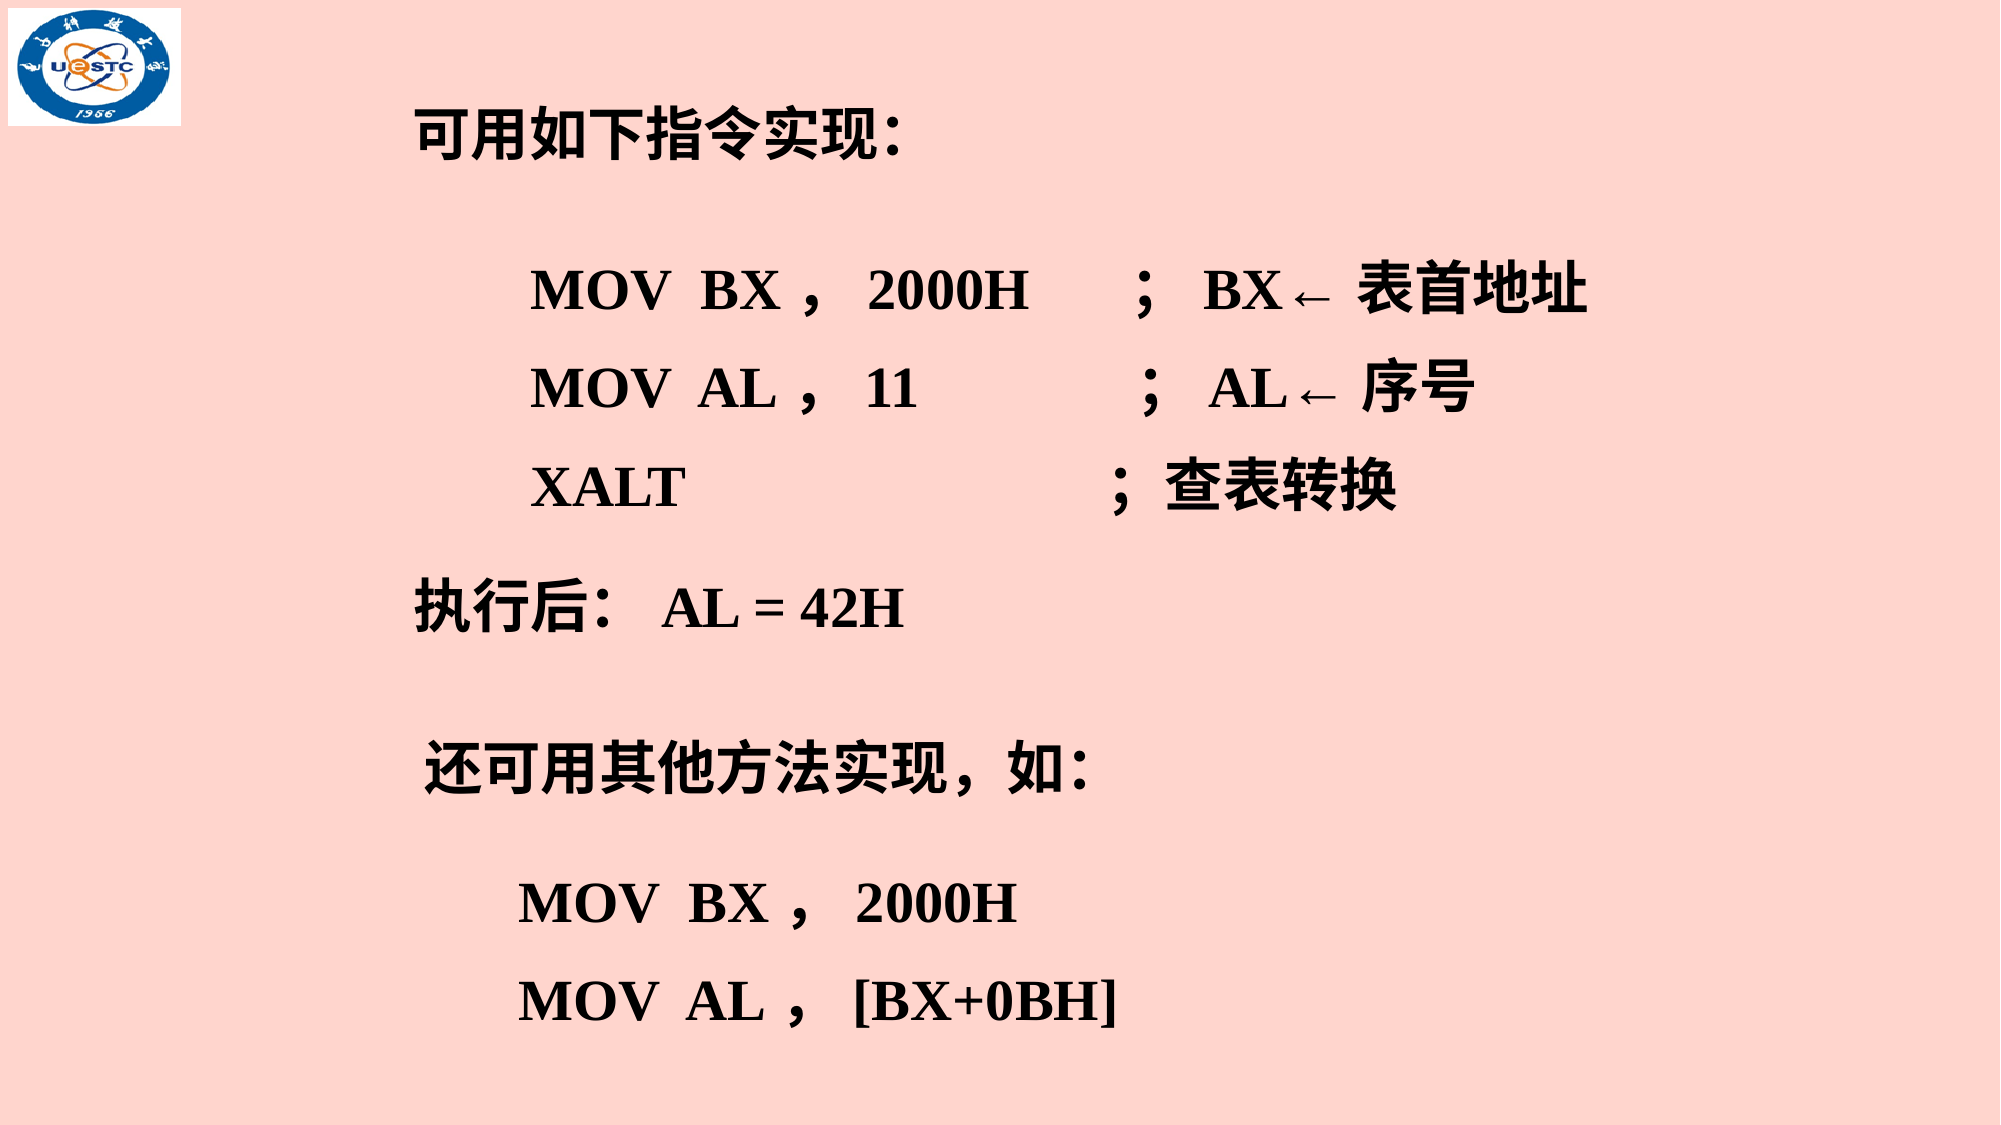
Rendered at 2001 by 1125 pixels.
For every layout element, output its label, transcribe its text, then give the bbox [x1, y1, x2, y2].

text_box 还可用其他方法实现，如： [409, 723, 1139, 809]
text_box 执行后：AL = 42H [399, 562, 920, 647]
text_box MOV BX，2000H MOV AL，[BX+0BH] [503, 828, 1284, 1040]
text_box 可用如下指令实现： [398, 90, 952, 175]
text_box MOV BX，2000H ；BX←表首地址 MOV AL，11 ；AL←序号 XALT ；查表转换 [515, 216, 1650, 525]
picture [8, 8, 181, 126]
